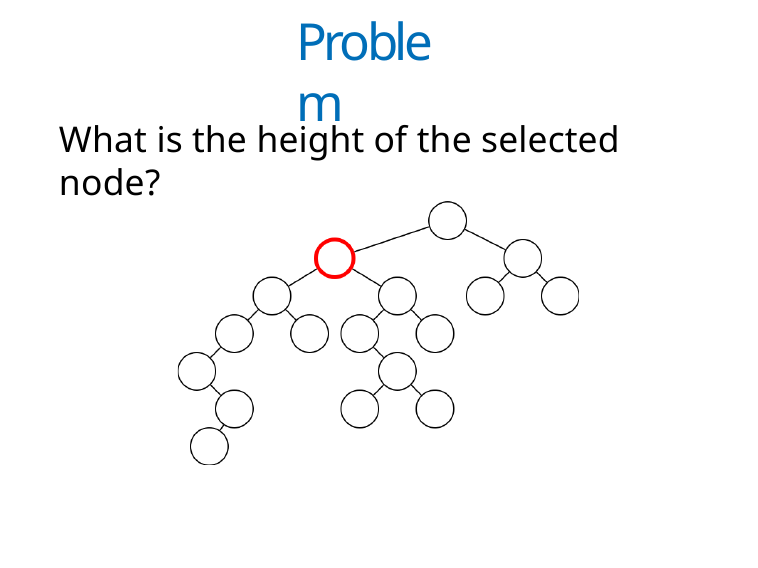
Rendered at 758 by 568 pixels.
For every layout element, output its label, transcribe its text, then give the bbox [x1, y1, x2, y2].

text_box Problem [294, 6, 463, 114]
text_box [177, 201, 579, 465]
text_box What is the height of the selected node? [56, 114, 636, 203]
